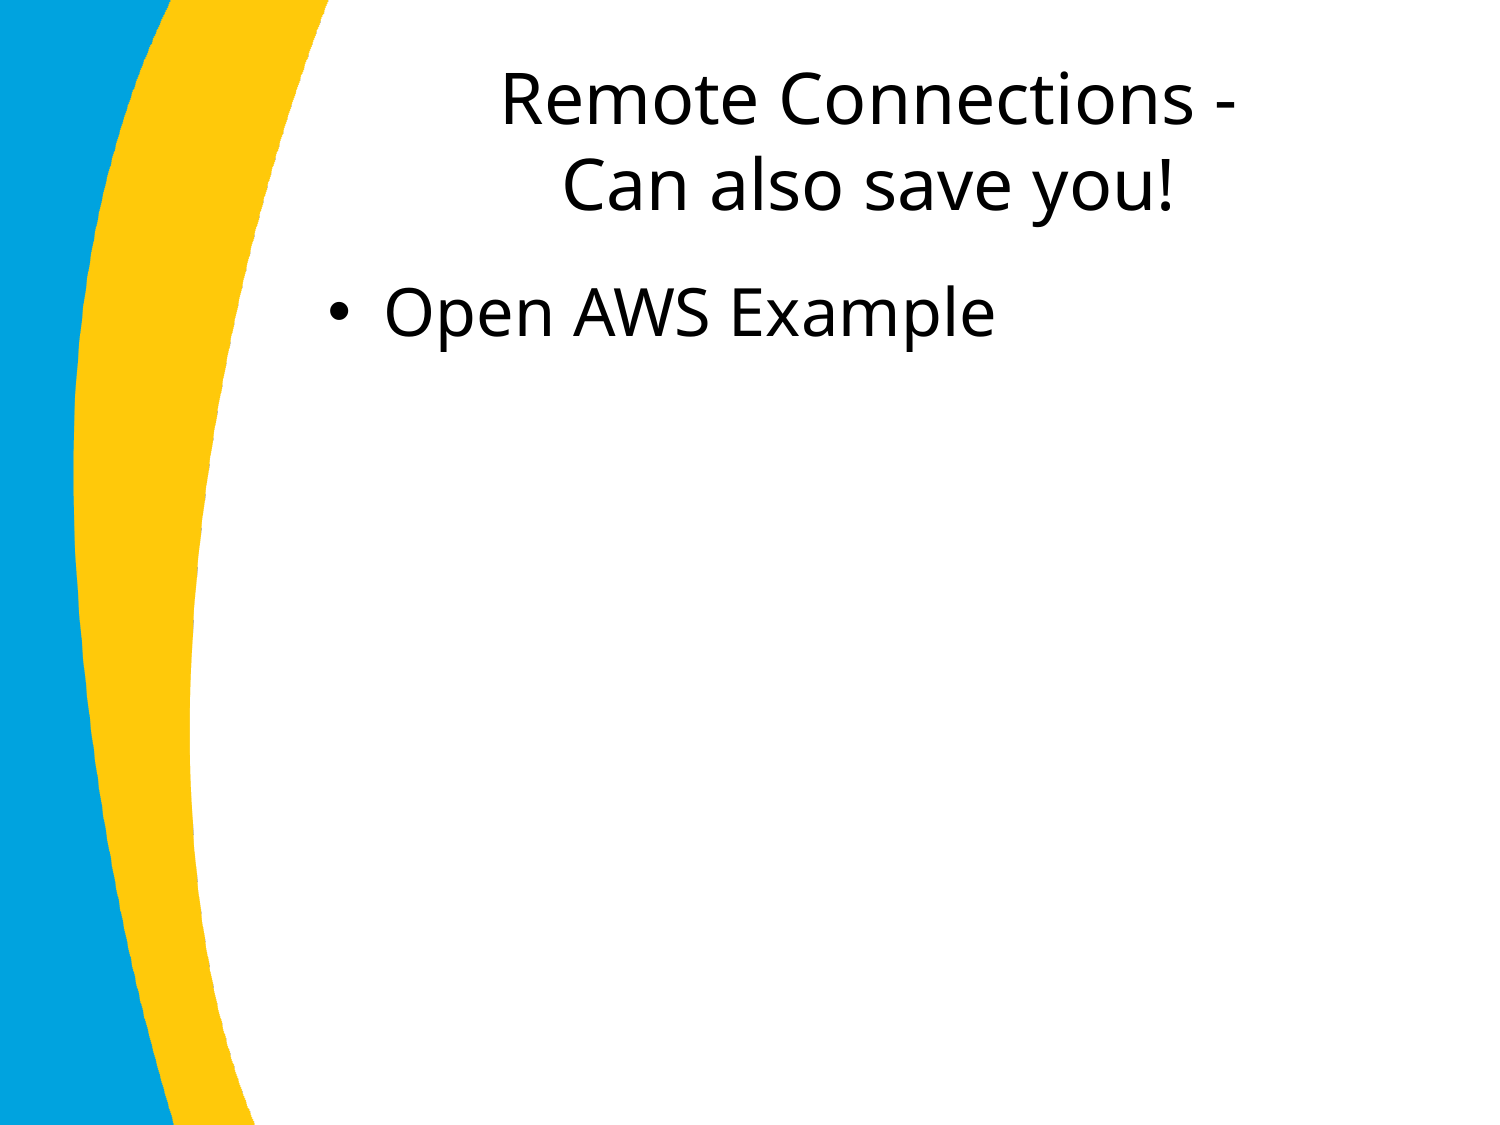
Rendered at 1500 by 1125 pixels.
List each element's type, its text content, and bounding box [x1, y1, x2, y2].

list Open AWS Example [312, 262, 1425, 1005]
title Remote Connections - Can also save you! [312, 45, 1425, 233]
picture [74, 0, 329, 1125]
